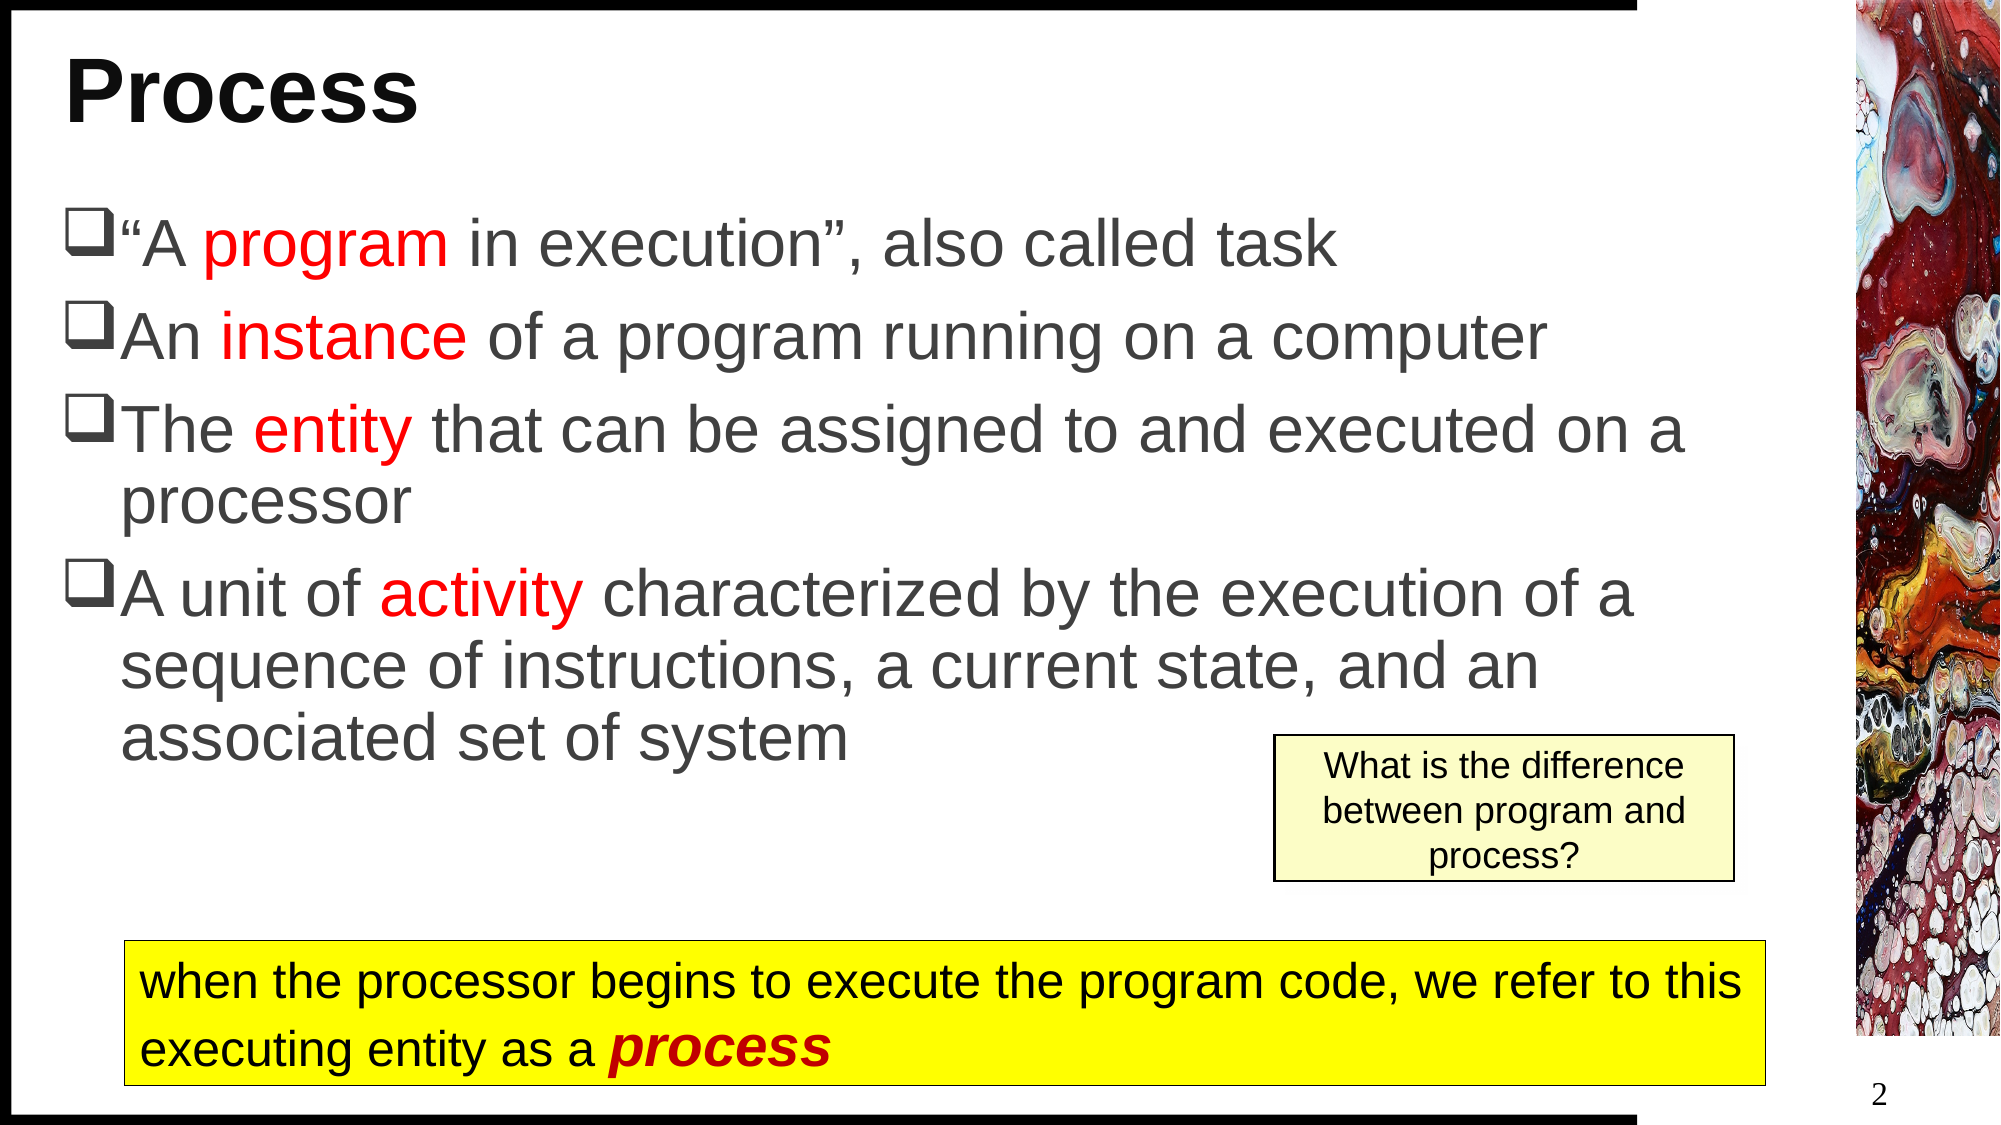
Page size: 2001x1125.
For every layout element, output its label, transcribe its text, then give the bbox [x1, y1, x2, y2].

title Process [64, 37, 1573, 149]
text_box when the processor begins to execute the program code, we refer to this executing entity as a process [124, 940, 1766, 1086]
list “A program in execution”, also called task An instance of a program running on a computer The entity that can be assigned to and executed on a processor A unit of activity characterized by the execution of a sequence of instructions, a current state, and an associated set of system [60, 209, 1830, 804]
text_box What is the difference between program and process? [1274, 734, 1734, 882]
picture [1856, 0, 2000, 1036]
slide_number 2 [1856, 1069, 1903, 1115]
